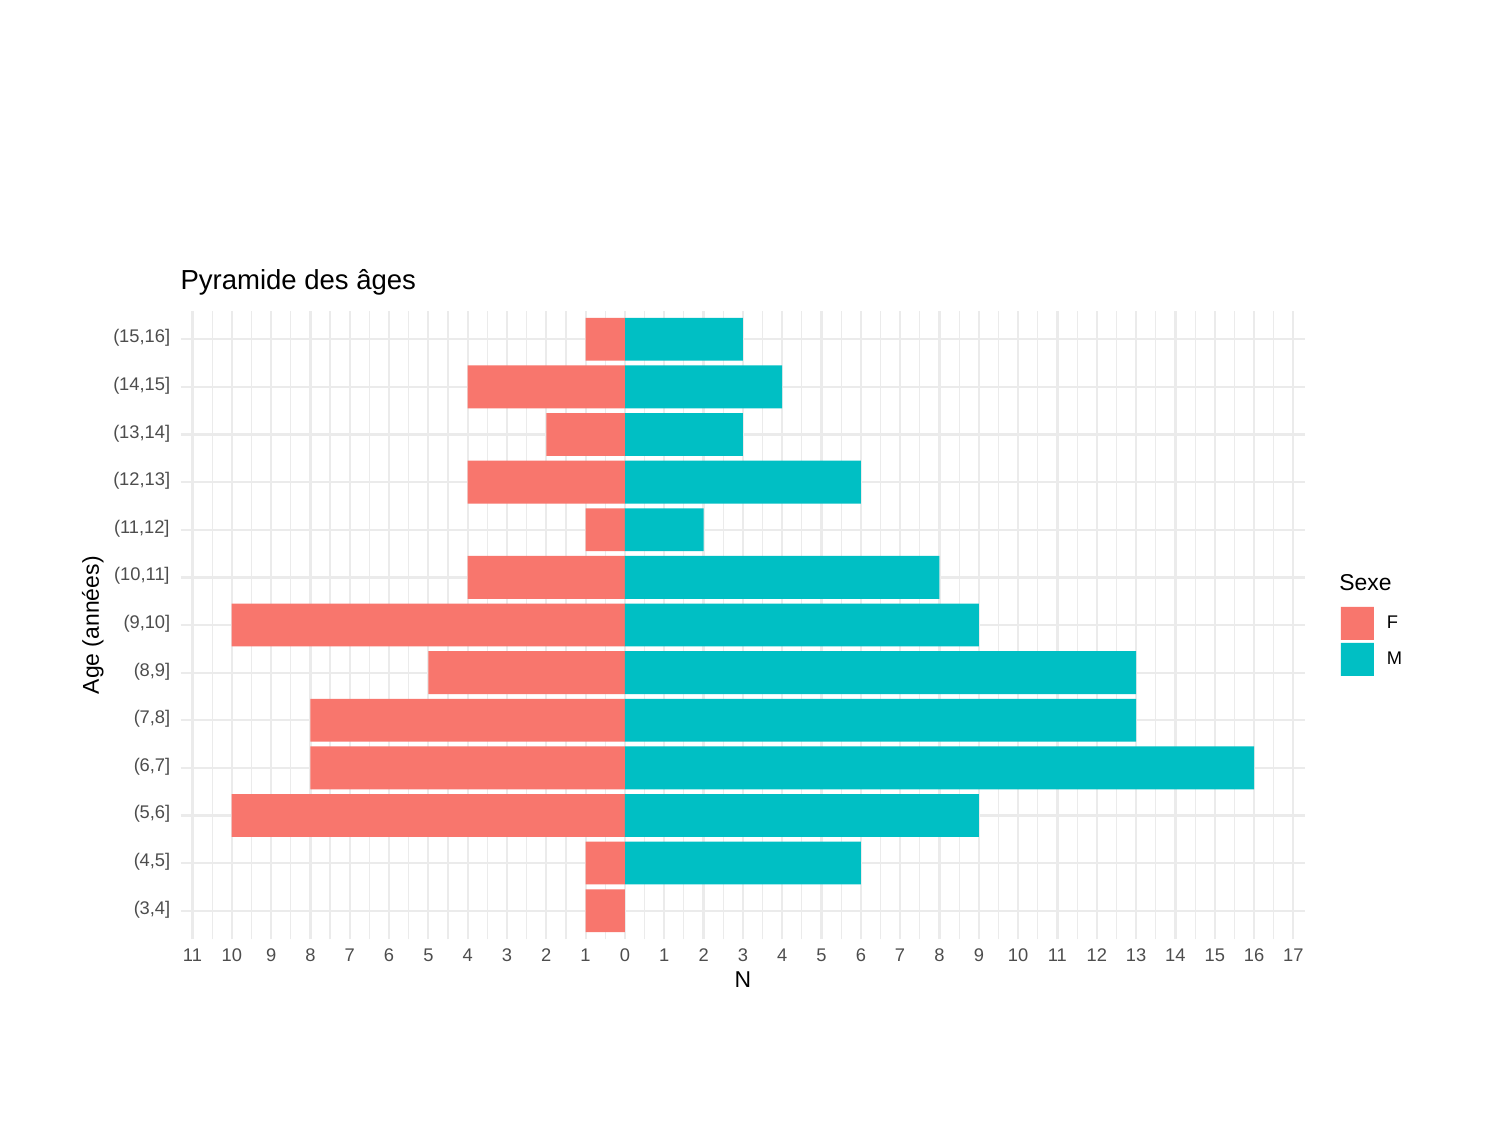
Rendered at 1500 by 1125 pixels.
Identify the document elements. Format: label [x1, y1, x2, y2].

text_box [74, 262, 1426, 1006]
